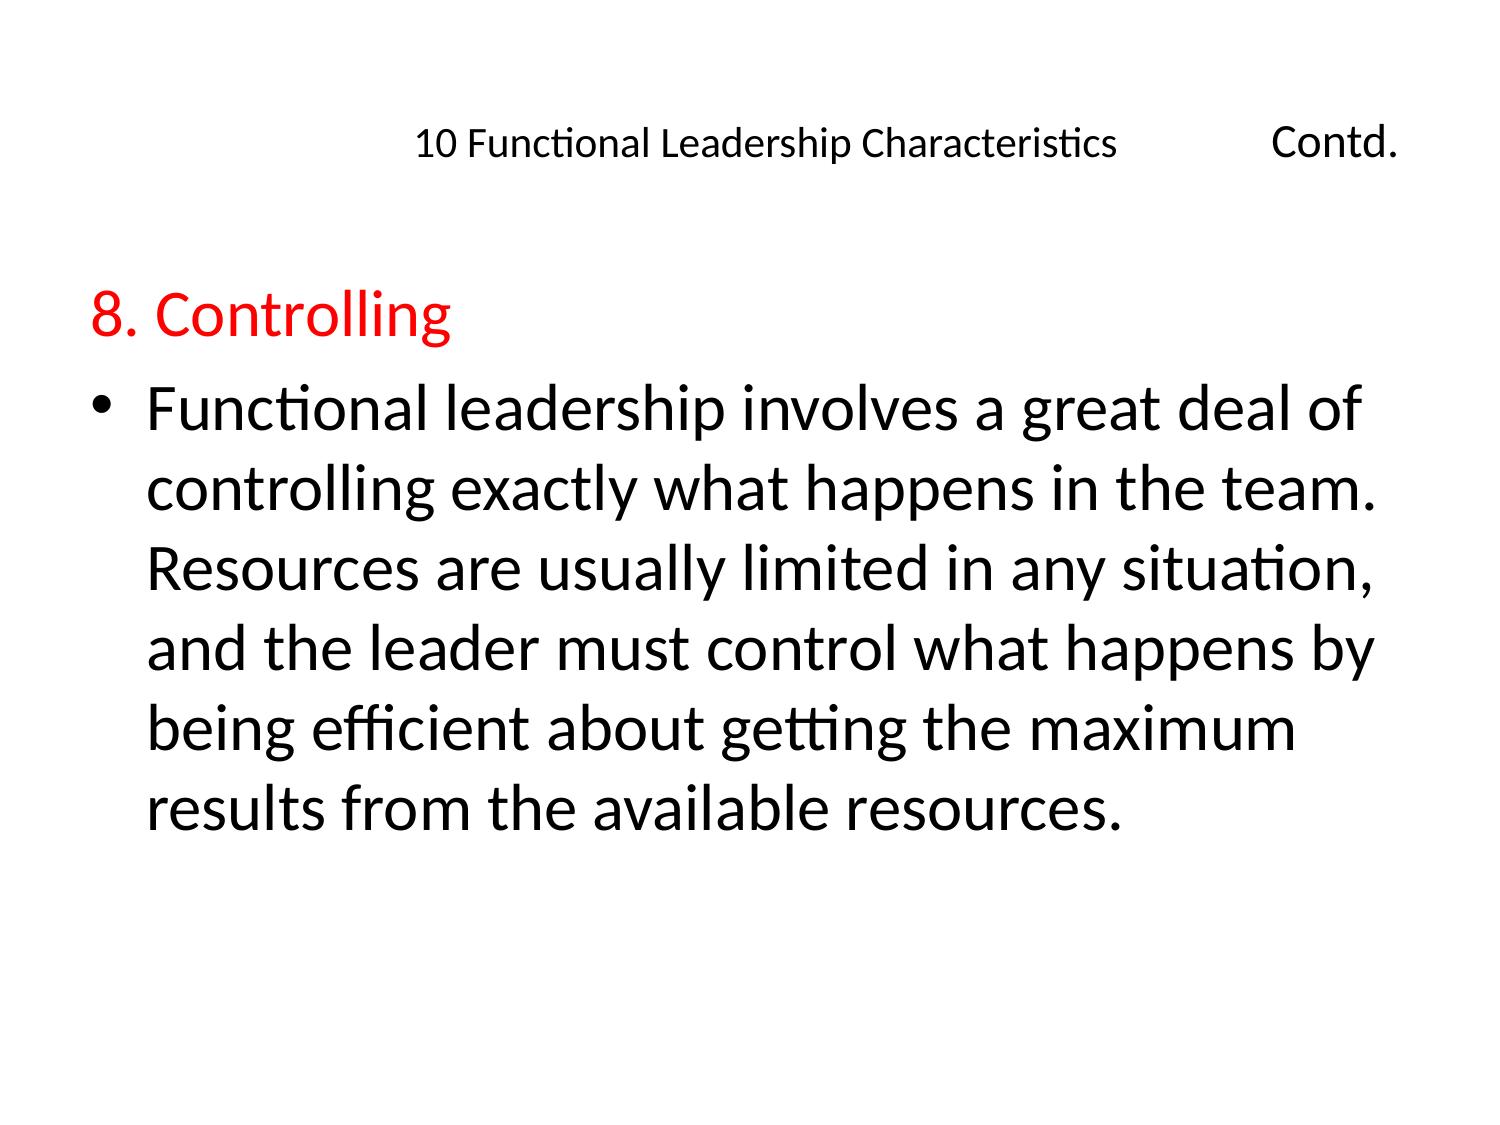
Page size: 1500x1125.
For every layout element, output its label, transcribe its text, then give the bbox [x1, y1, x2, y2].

title 10 Functional Leadership Characteristics Contd. [75, 45, 1425, 233]
list 8. Controlling Functional leadership involves a great deal of controlling exactly what happens in the team. Resources are usually limited in any situation, and the leader must control what happens by being efficient about getting the maximum results from the available resources. [75, 262, 1425, 1005]
